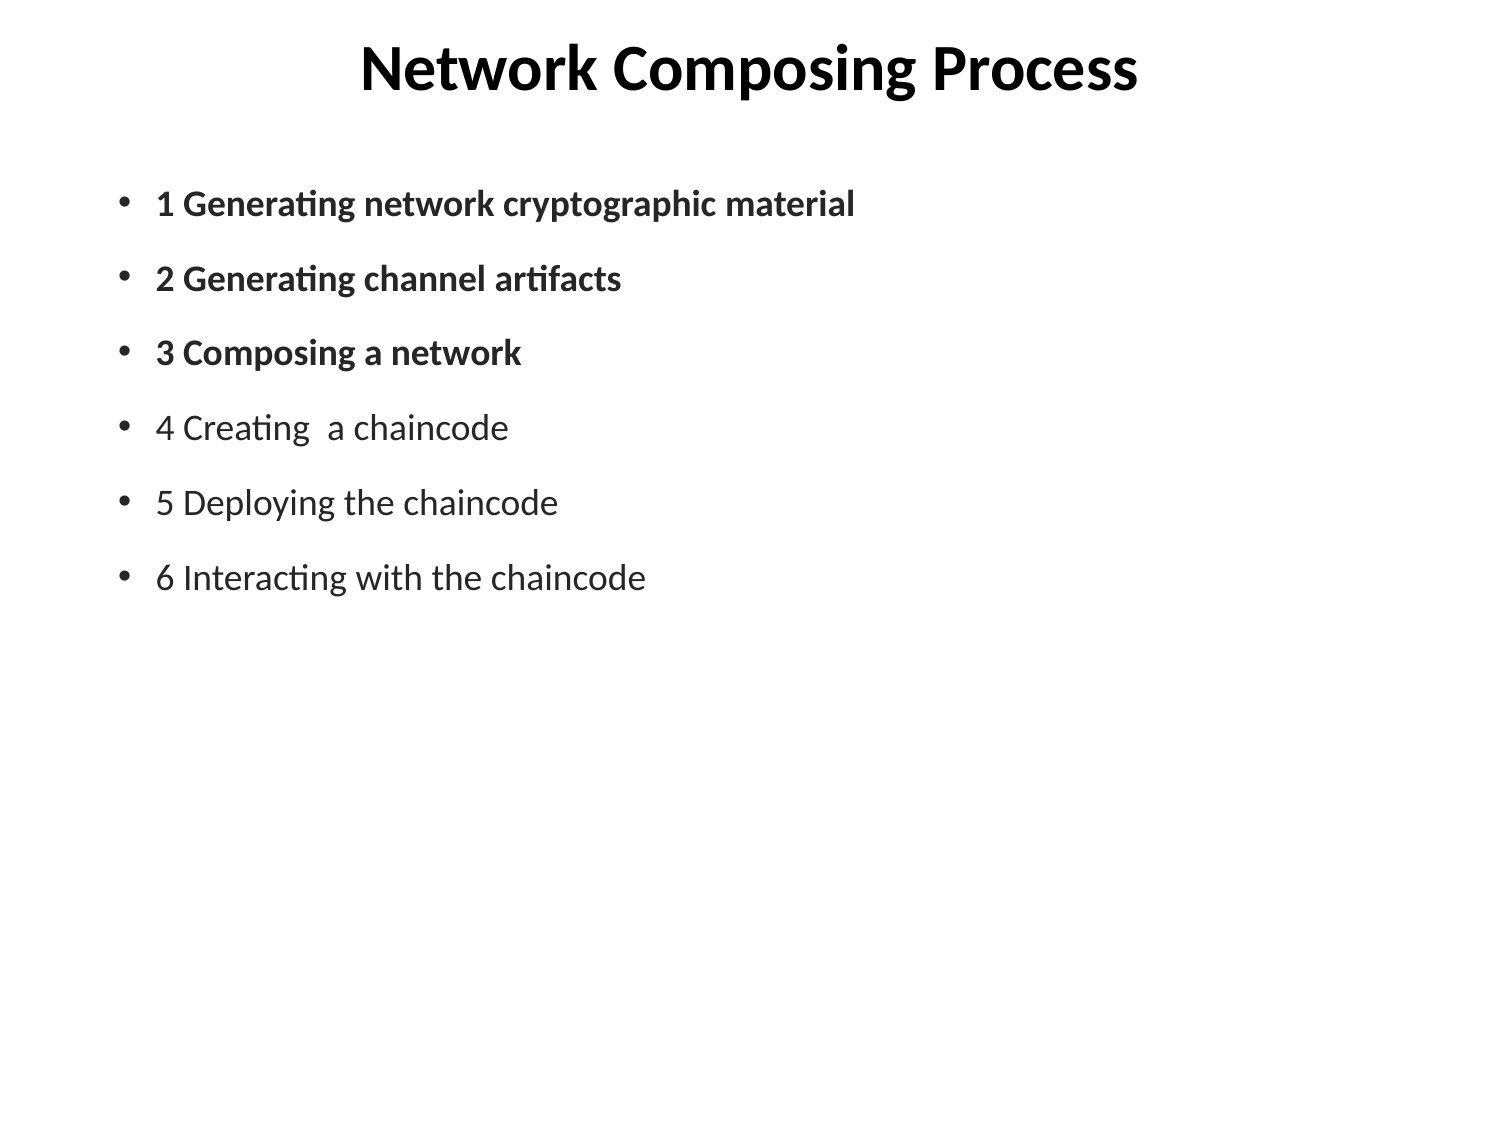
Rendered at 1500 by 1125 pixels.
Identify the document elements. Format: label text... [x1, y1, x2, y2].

title Network Composing Process [103, 25, 1397, 112]
list 1 Generating network cryptographic material 2 Generating channel artifacts 3 Composing a network 4 Creating a chaincode 5 Deploying the chaincode 6 Interacting with the chaincode [103, 162, 1397, 1082]
